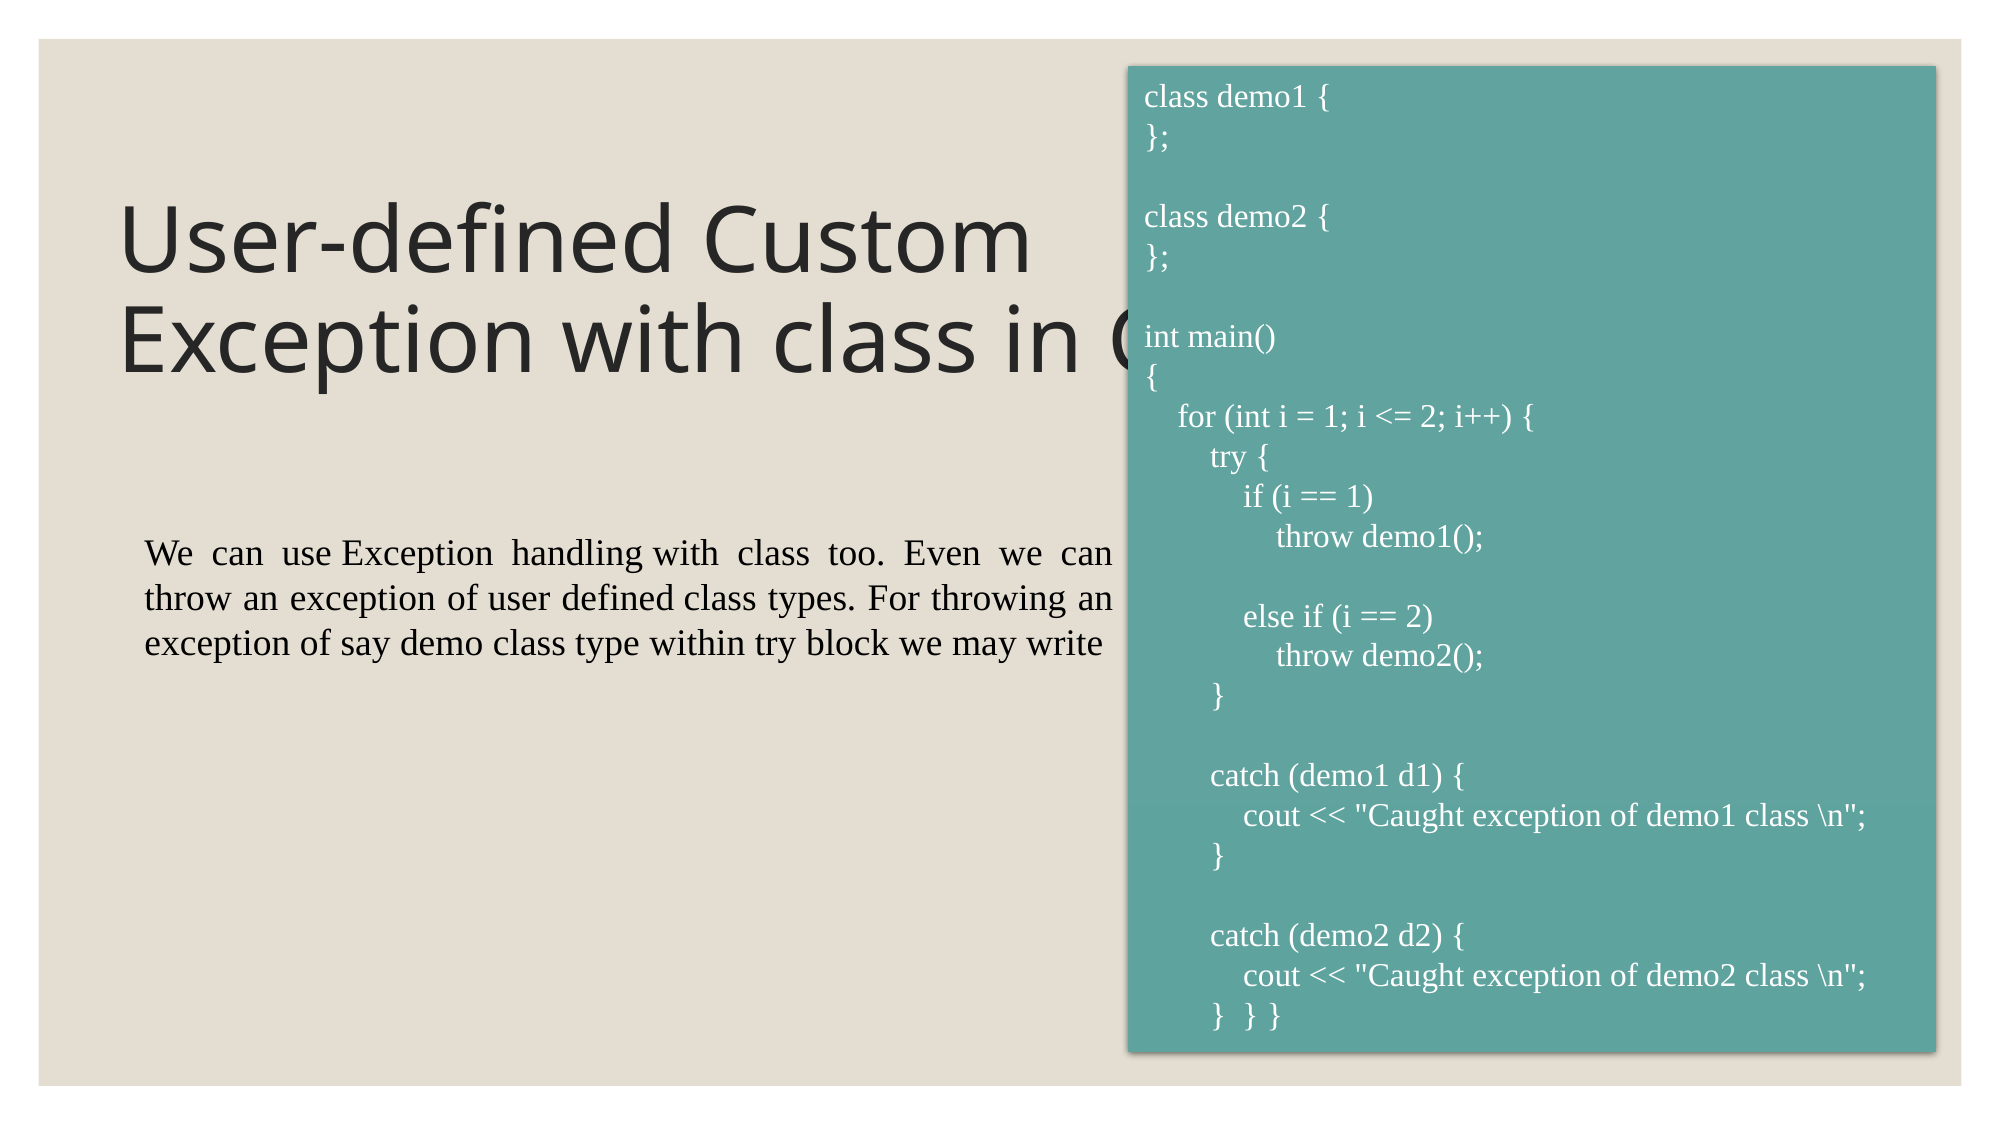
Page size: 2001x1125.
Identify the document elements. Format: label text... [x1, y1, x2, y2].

text_box class demo1 { }; class demo2 { }; int main() { for (int i = 1; i <= 2; i++) { try { if (i == 1) throw demo1(); else if (i == 2) throw demo2(); } catch (demo1 d1) { cout << "Caught exception of demo1 class \n"; } catch (demo2 d2) { cout << "Caught exception of demo2 class \n"; } } } [1129, 67, 1936, 1052]
title User-defined Custom Exception with class in C++ [102, 180, 1123, 406]
text_box We can use Exception handling with class too. Even we can throw an exception of user defined class types. For throwing an exception of say demo class type within try block we may write [129, 520, 1123, 673]
